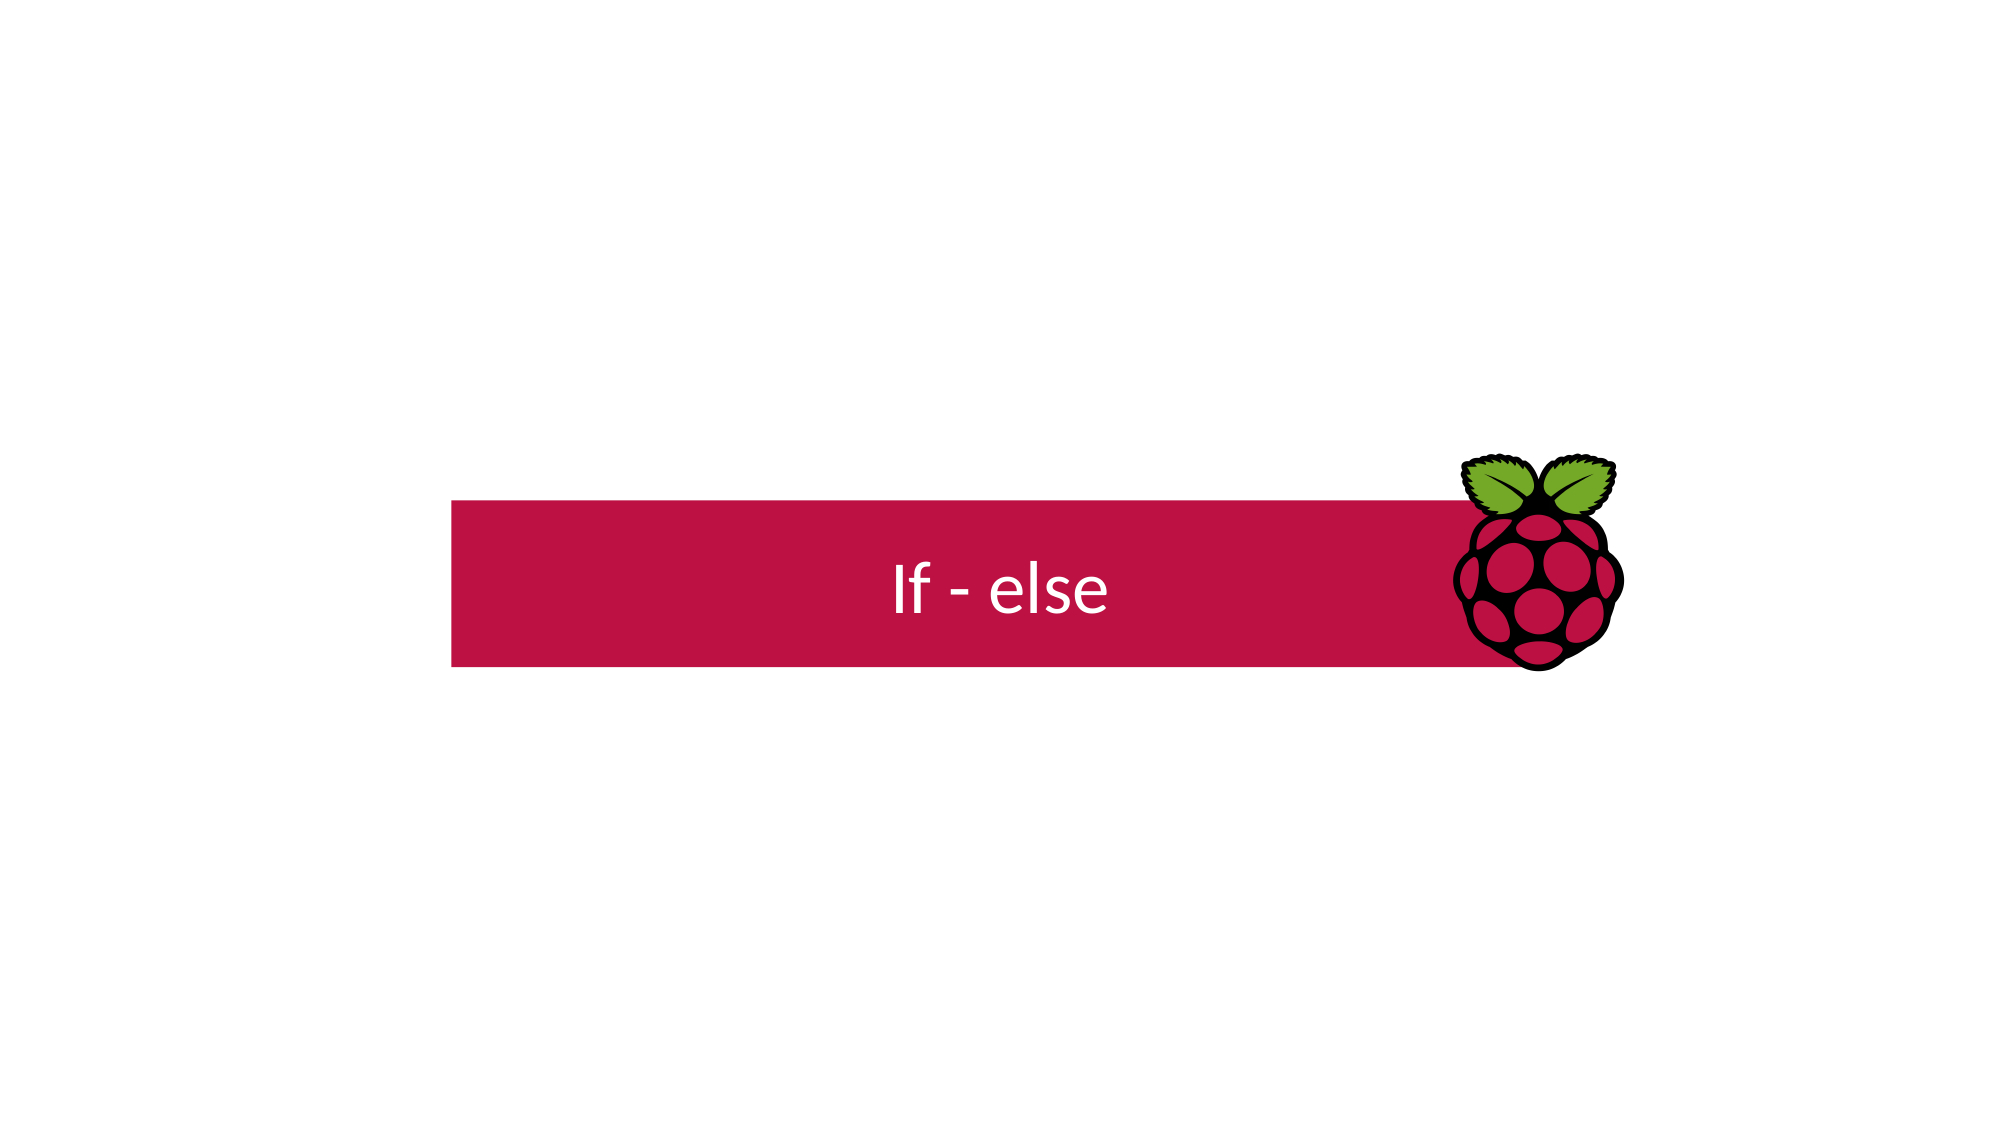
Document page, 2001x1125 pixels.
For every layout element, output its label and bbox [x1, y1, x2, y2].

text_box [451, 500, 1451, 668]
picture [1451, 453, 1625, 672]
